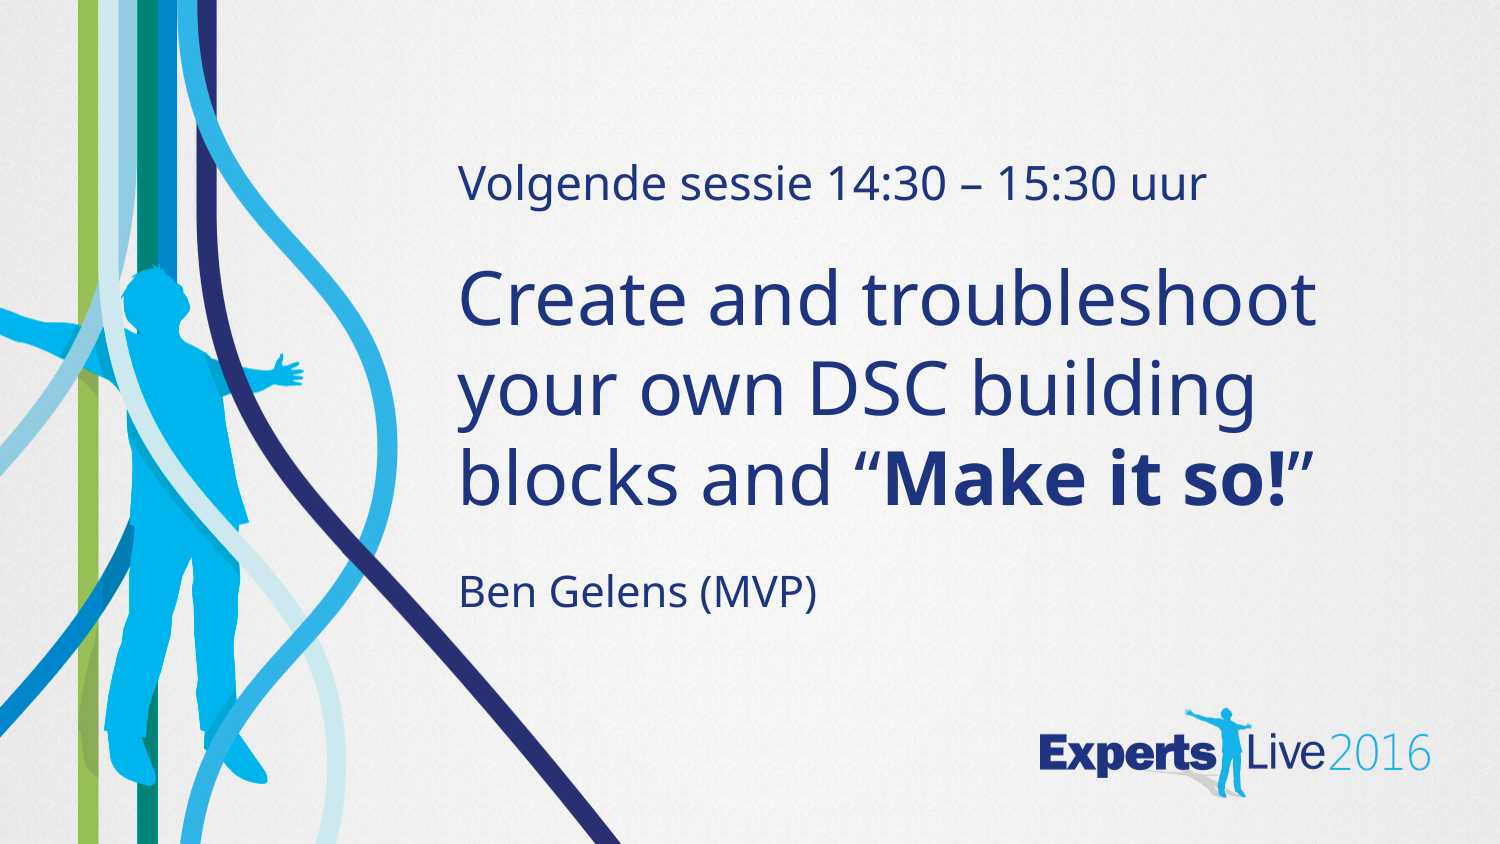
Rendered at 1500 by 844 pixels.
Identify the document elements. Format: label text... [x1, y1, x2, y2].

picture [0, 0, 1500, 844]
list Create and troubleshoot your own DSC building blocks and “Make it so!” [442, 231, 1436, 540]
subtitle Ben Gelens (MVP) [442, 556, 1436, 625]
list Volgende sessie 14:30 – 15:30 uur [442, 145, 1436, 218]
